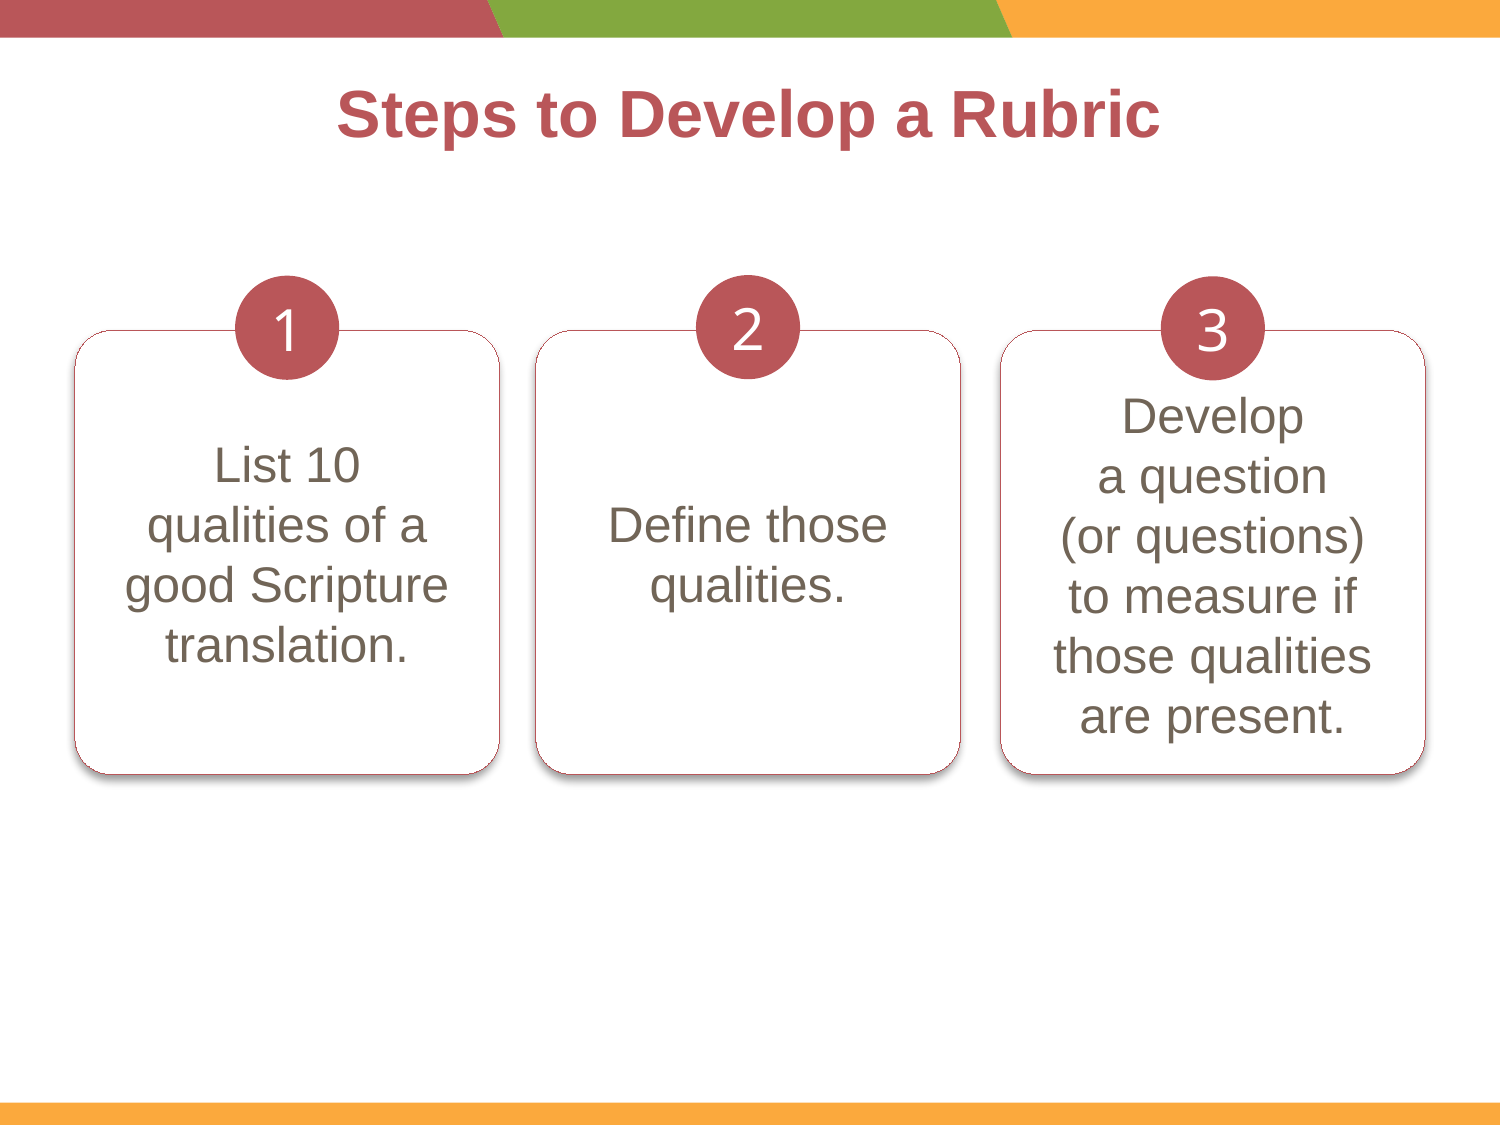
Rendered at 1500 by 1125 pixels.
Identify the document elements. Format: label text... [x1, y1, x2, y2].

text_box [1000, 276, 1426, 775]
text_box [535, 274, 961, 775]
title Steps to Develop a Rubric [103, 63, 1397, 281]
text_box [74, 275, 500, 775]
